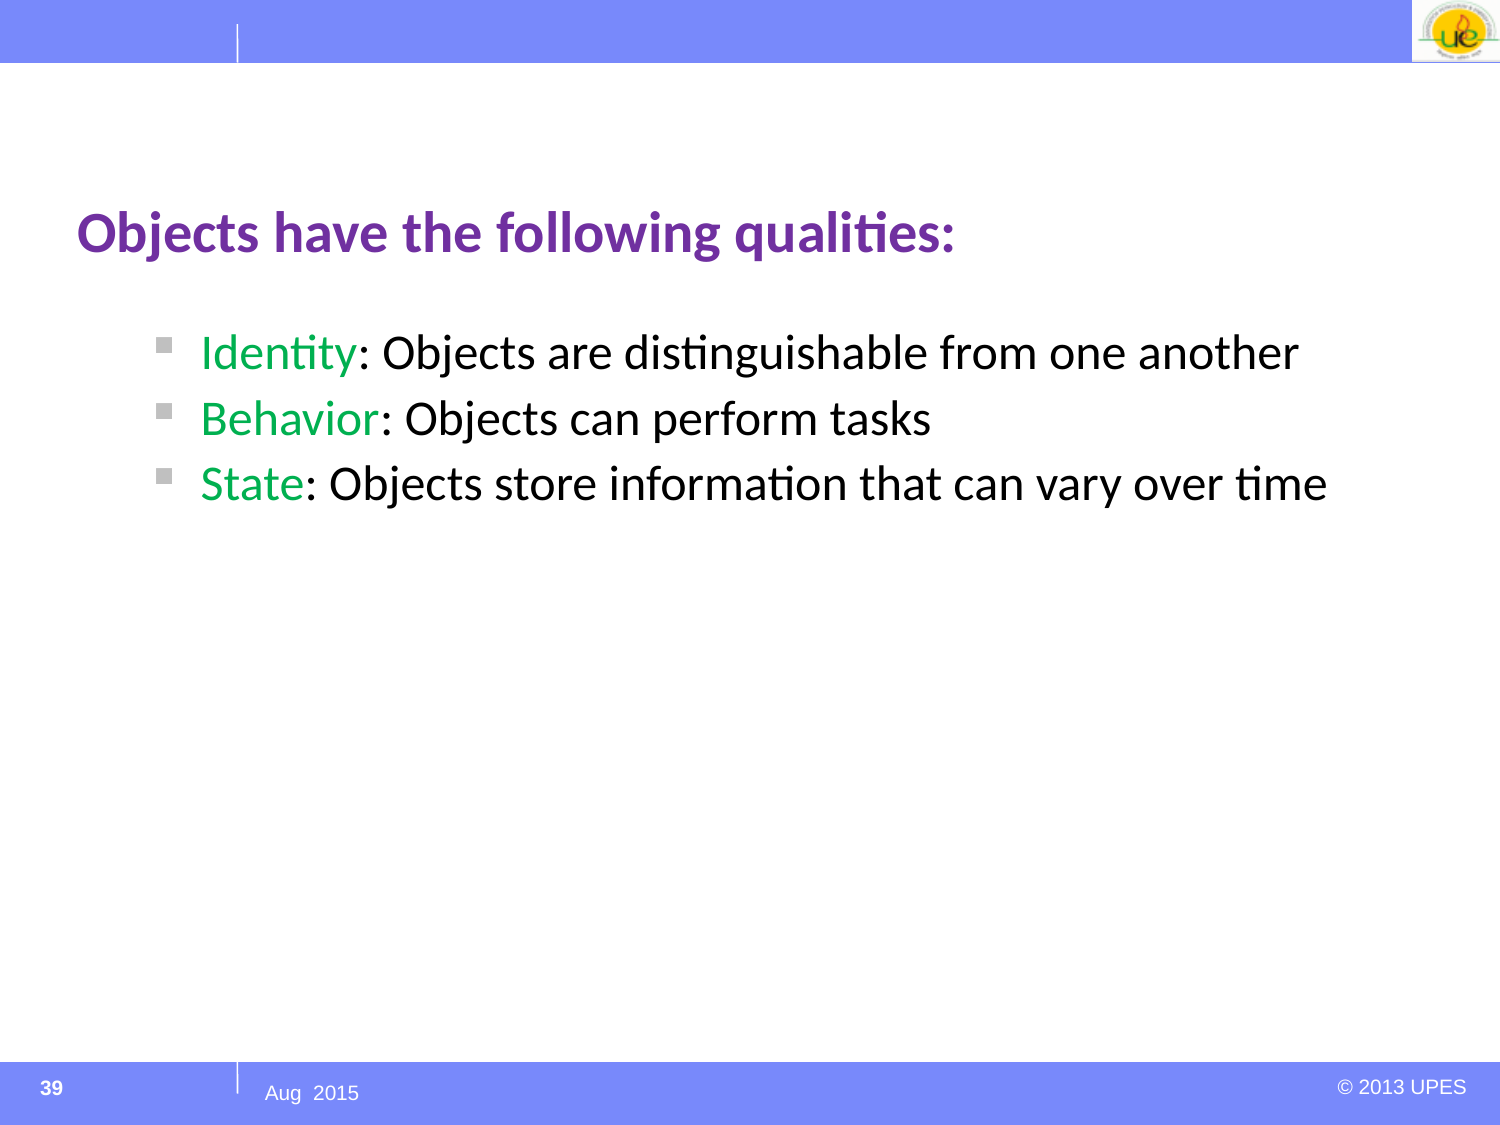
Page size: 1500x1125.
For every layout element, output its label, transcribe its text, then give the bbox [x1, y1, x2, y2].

picture [1412, 0, 1500, 62]
list Objects have the following qualities: Identity: Objects are distinguishable from one another Behavior: Objects can perform tasks State: Objects store information that can vary over time [62, 199, 1426, 988]
slide_number 39 [25, 1066, 191, 1120]
